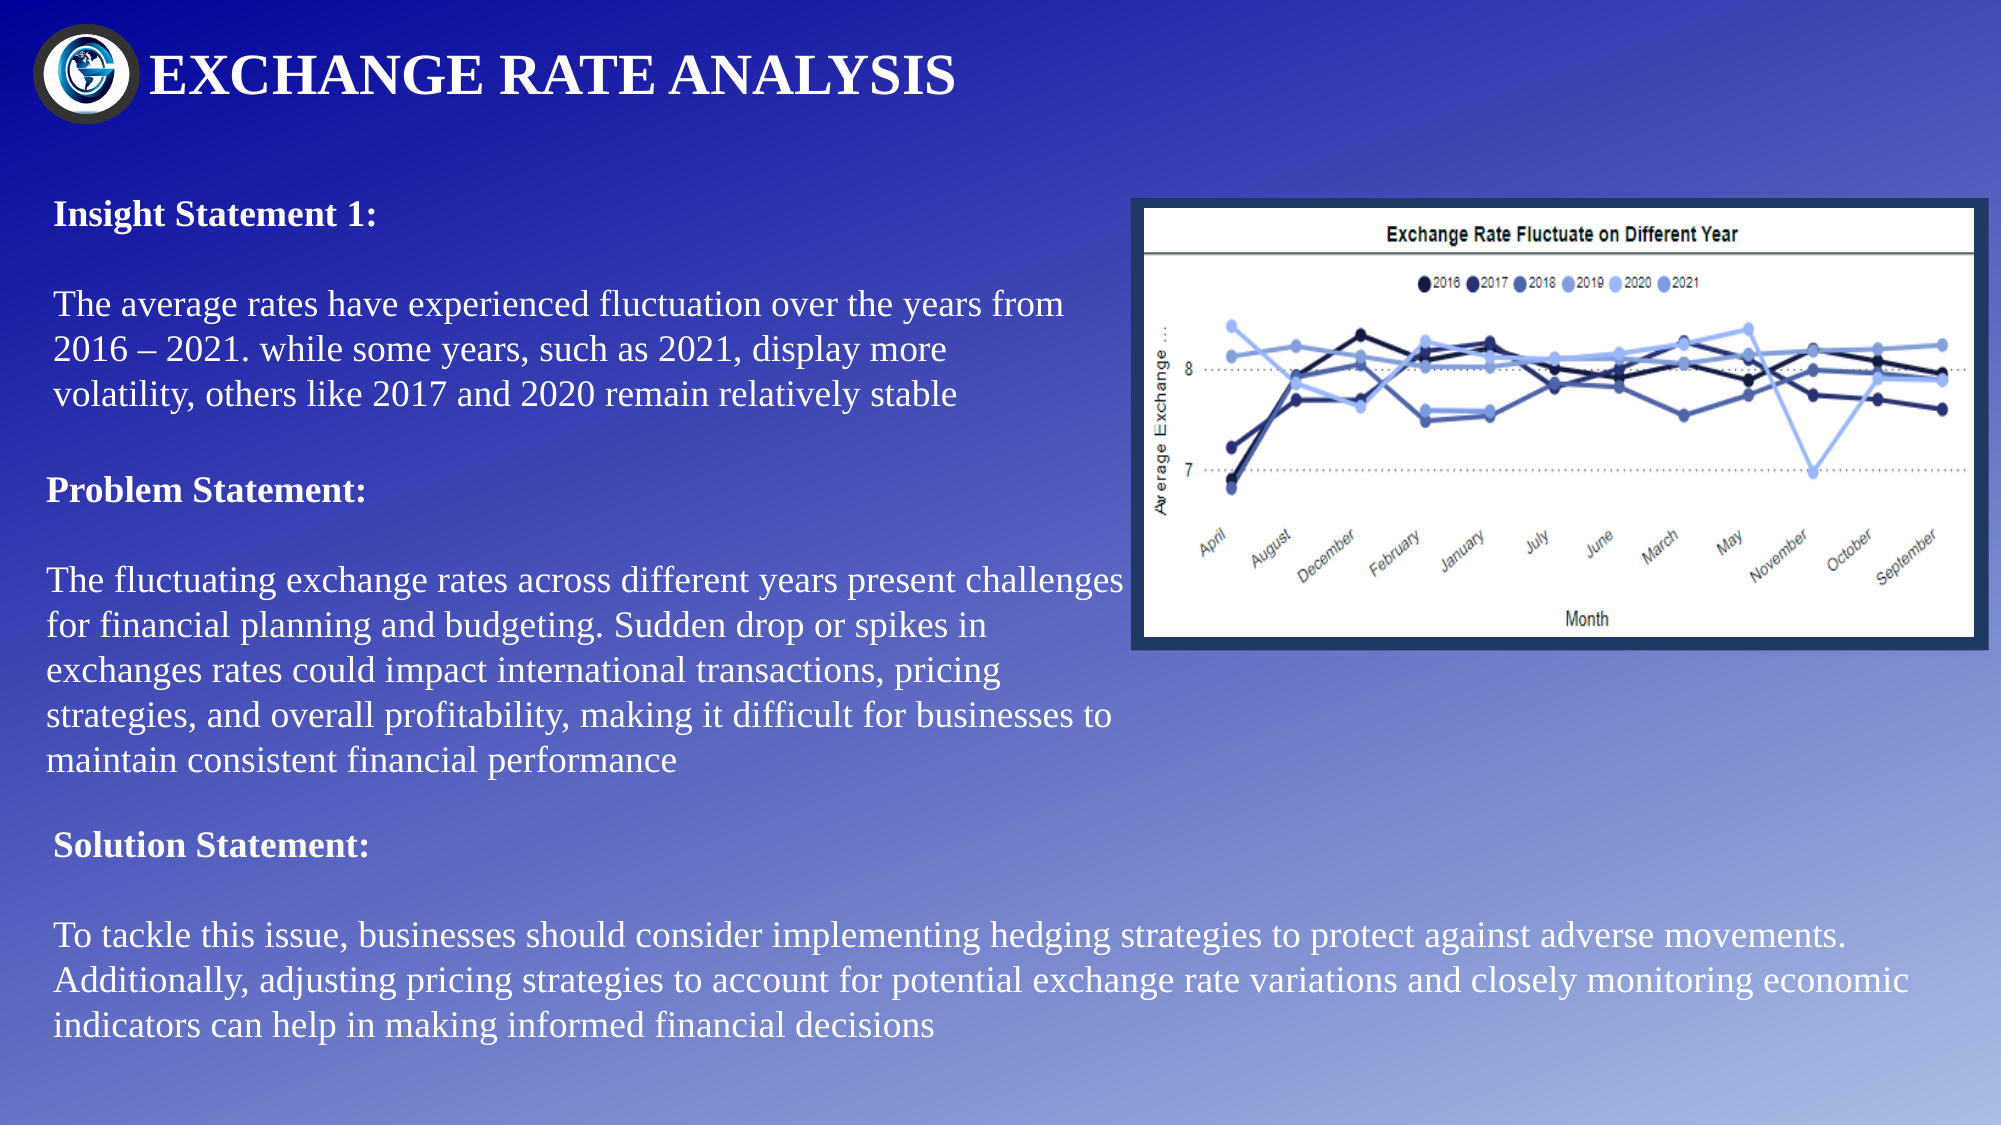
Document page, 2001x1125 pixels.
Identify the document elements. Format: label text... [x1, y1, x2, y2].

text_box EXCHANGE RATE ANALYSIS [135, 29, 1133, 114]
text_box [0, 0, 2000, 1125]
picture [38, 29, 135, 120]
text_box Solution Statement: To tackle this issue, businesses should consider implementing hedging strategies to protect against adverse movements. Additionally, adjusting pricing strategies to account for potential exchange rate variations and closely monitoring economic indicators can help in making informed financial decisions [38, 812, 1984, 1053]
text_box Problem Statement: The fluctuating exchange rates across different years present challenges for financial planning and budgeting. Sudden drop or spikes in exchanges rates could impact international transactions, pricing strategies, and overall profitability, making it difficult for businesses to maintain consistent financial performance [31, 457, 1145, 788]
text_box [1130, 198, 1989, 651]
text_box Insight Statement 1: The average rates have experienced fluctuation over the years from 2016 – 2021. while some years, such as 2021, display more volatility, others like 2017 and 2020 remain relatively stable [38, 182, 1095, 457]
